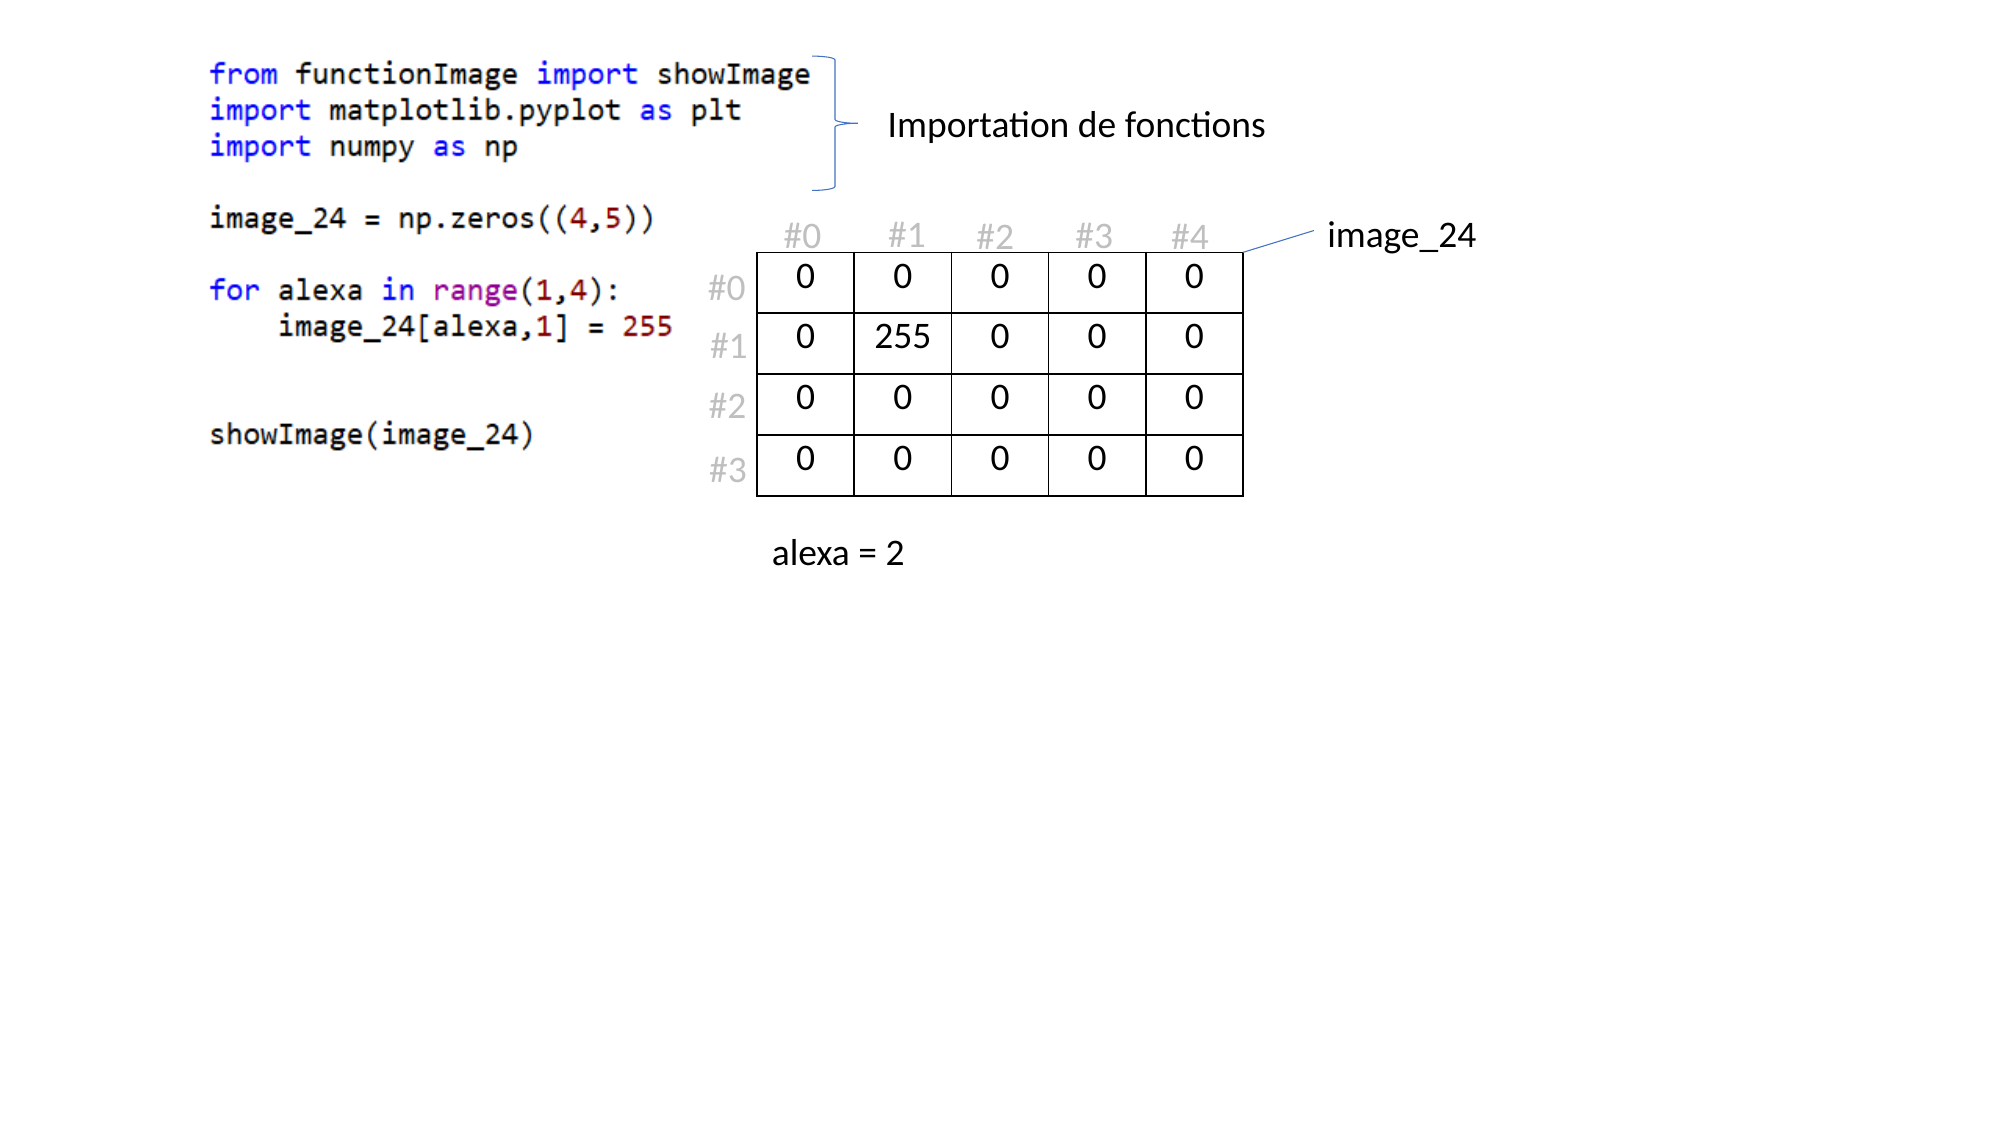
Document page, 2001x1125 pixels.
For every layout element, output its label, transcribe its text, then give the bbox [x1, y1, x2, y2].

table_cell 0 [1147, 436, 1242, 495]
table_header 0 [1147, 253, 1242, 312]
table_cell 0 [1049, 314, 1145, 373]
text_box #1 [873, 202, 968, 263]
table_cell 0 [1049, 436, 1145, 495]
table_header 0 [855, 253, 951, 312]
table_cell 0 [1147, 375, 1242, 434]
text_box #2 [961, 204, 1056, 264]
table_header 0 [1049, 253, 1145, 312]
table_cell 0 [952, 375, 1048, 434]
table_cell 0 [855, 375, 951, 434]
table_cell 255 [855, 314, 951, 373]
text_box #4 [1156, 204, 1234, 264]
table_header 0 [952, 263, 1048, 312]
table_cell 0 [952, 314, 1048, 373]
text_box alexa = 2 [757, 520, 1243, 581]
table_cell 0 [789, 436, 853, 495]
text_box Importation de fonctions [872, 92, 1291, 153]
text_box #3 [1060, 203, 1138, 264]
table_cell 0 [1049, 375, 1145, 434]
table_cell 0 [1147, 314, 1242, 373]
table_cell 0 [855, 436, 951, 495]
table_cell 0 [952, 436, 1048, 495]
text_box image_24 [1312, 202, 1600, 263]
text_box #0 [852, 203, 863, 264]
picture [209, 56, 852, 471]
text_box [1242, 230, 1314, 253]
text_box #3 [694, 471, 789, 498]
